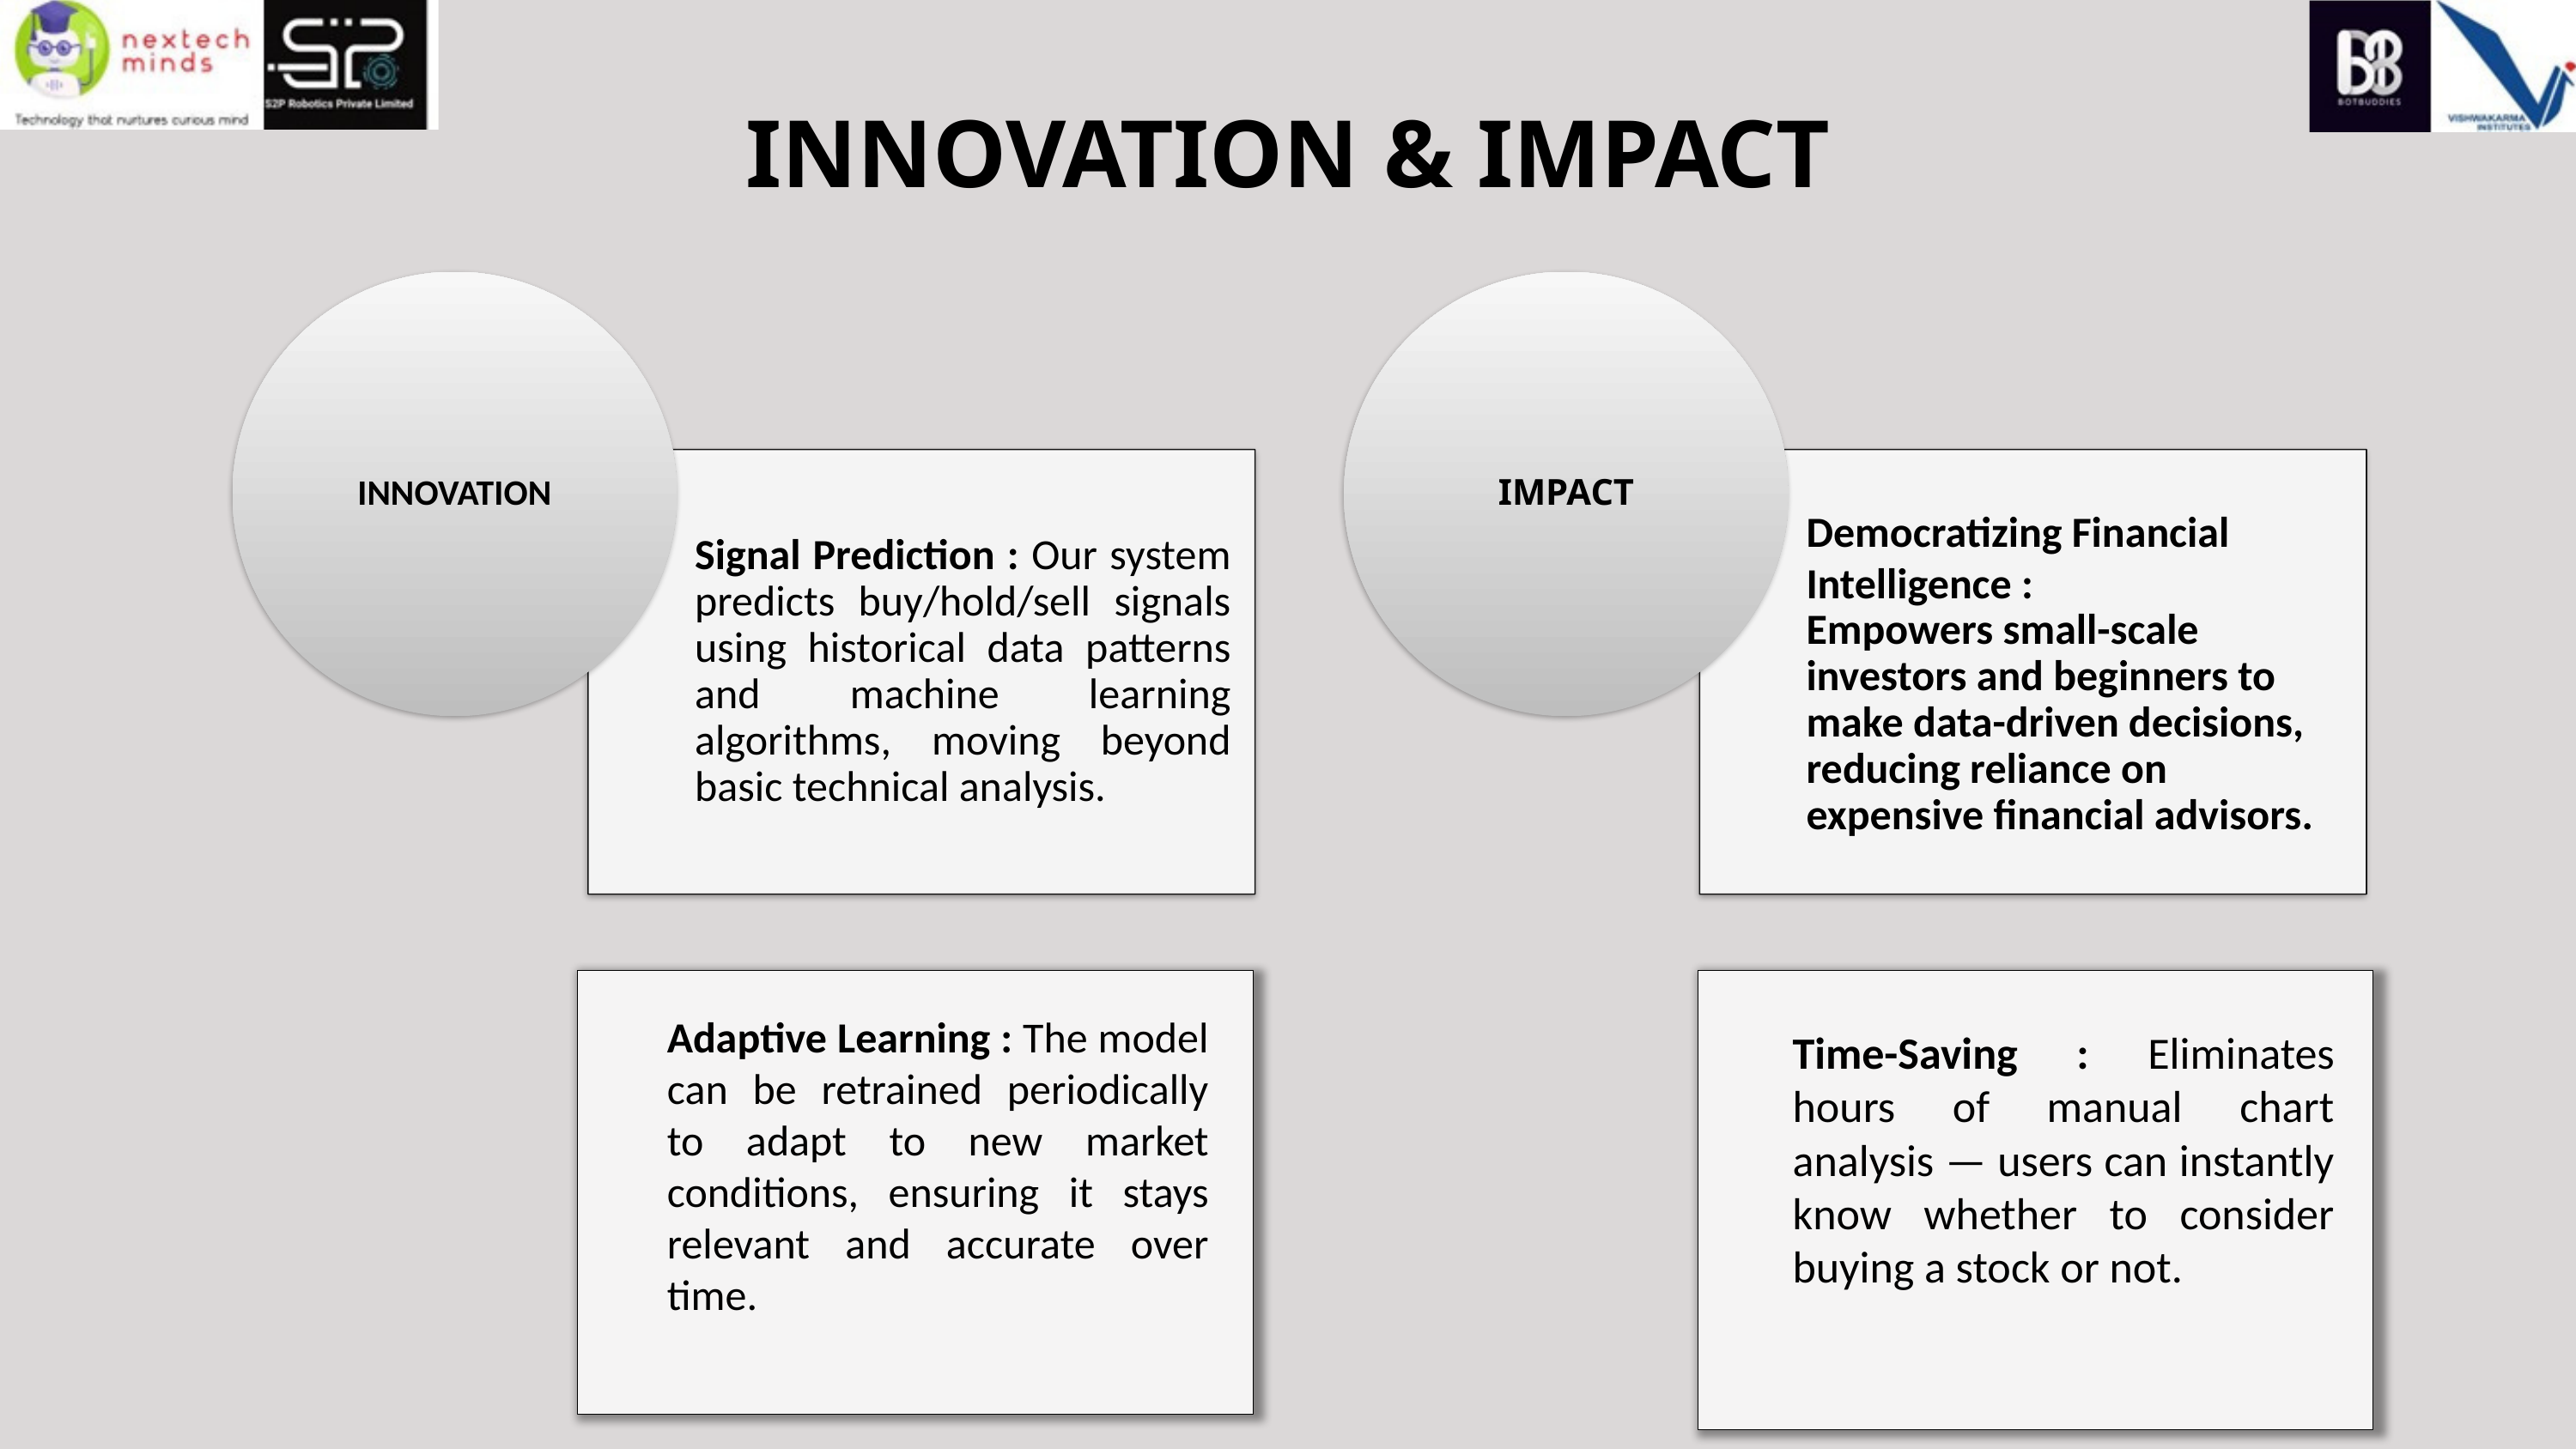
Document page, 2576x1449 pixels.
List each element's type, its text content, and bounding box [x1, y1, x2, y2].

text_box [178, 270, 2421, 895]
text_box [577, 970, 1254, 1415]
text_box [1698, 970, 2373, 1430]
text_box INNOVATION & IMPACT [710, 76, 1866, 206]
text_box [2309, 0, 2576, 133]
text_box [0, 0, 439, 130]
